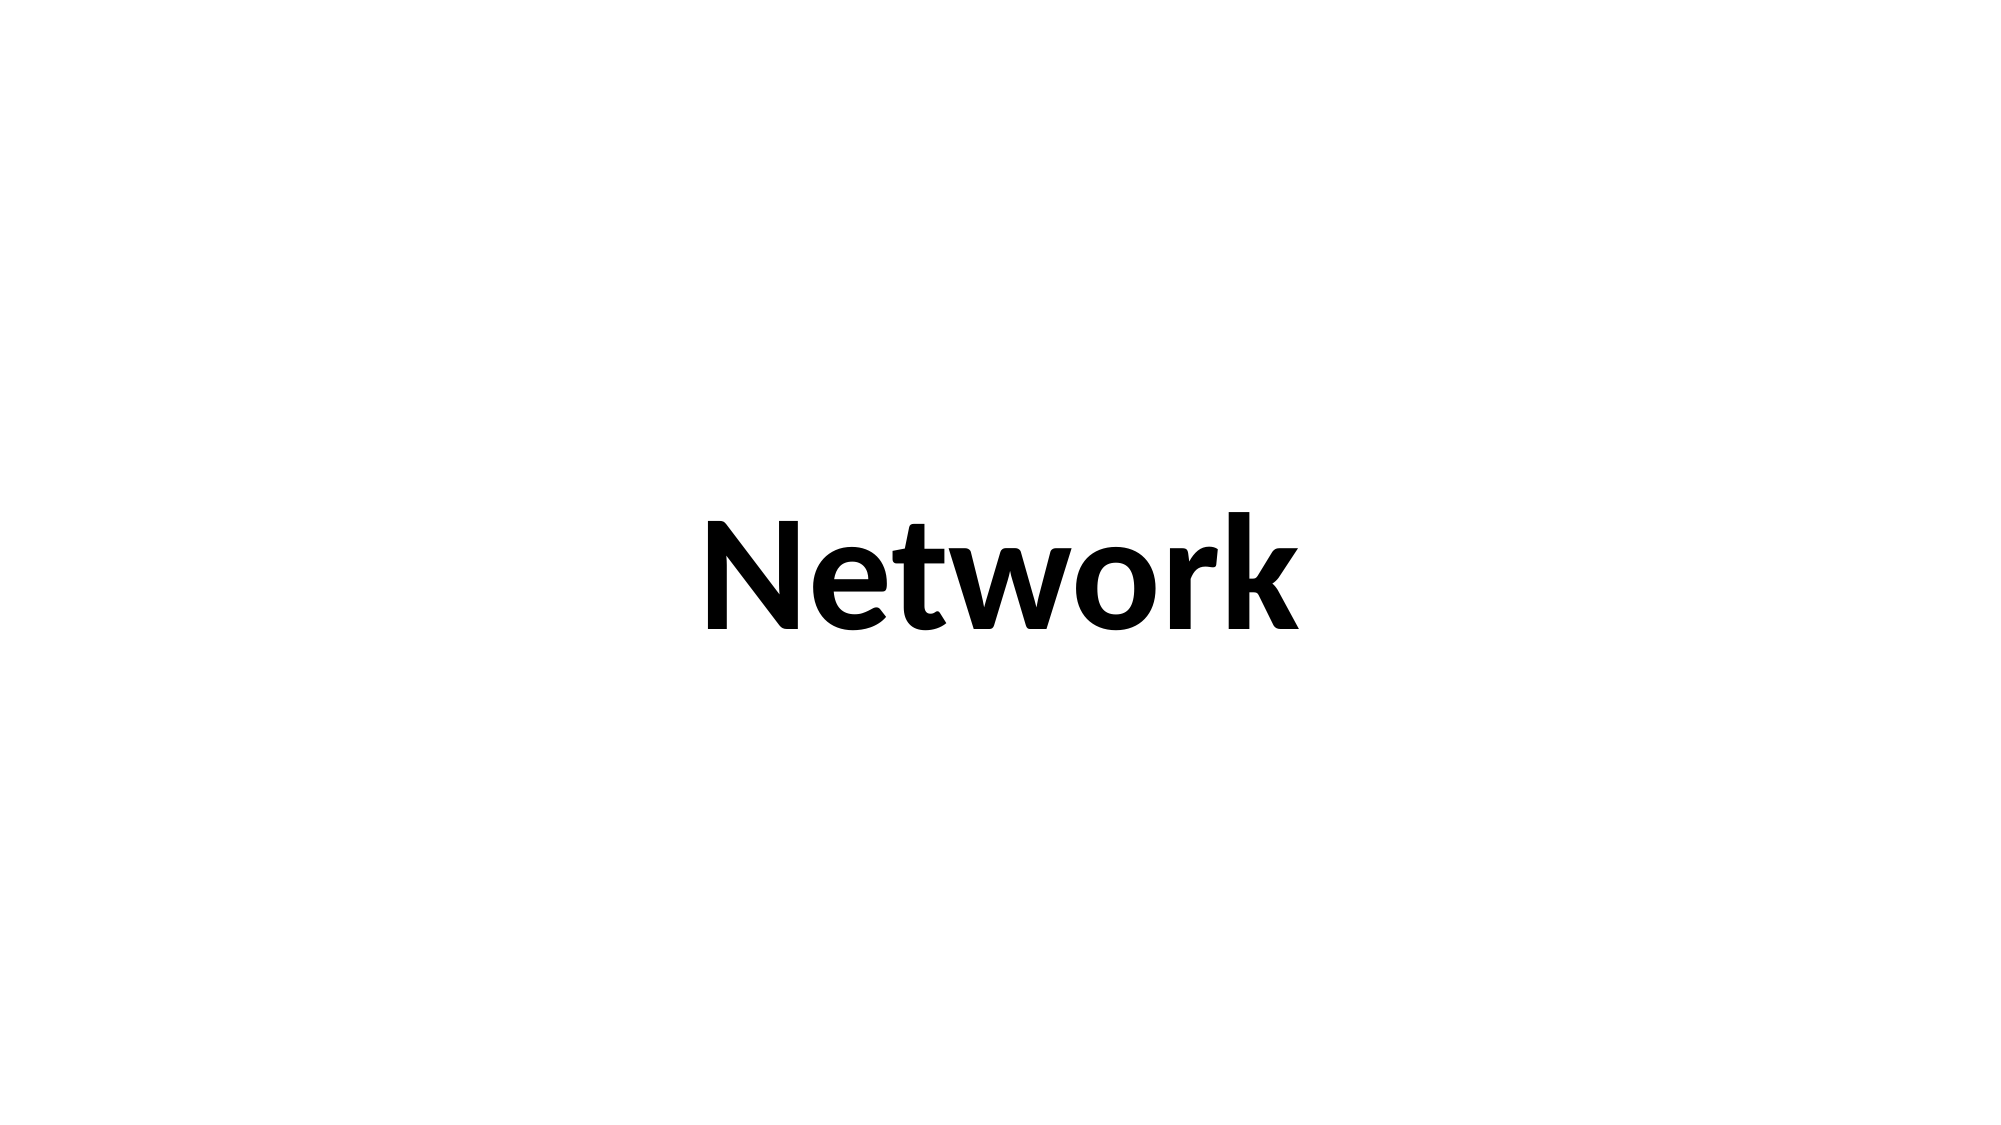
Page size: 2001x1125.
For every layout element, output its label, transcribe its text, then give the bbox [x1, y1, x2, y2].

title Network [413, 441, 1587, 683]
